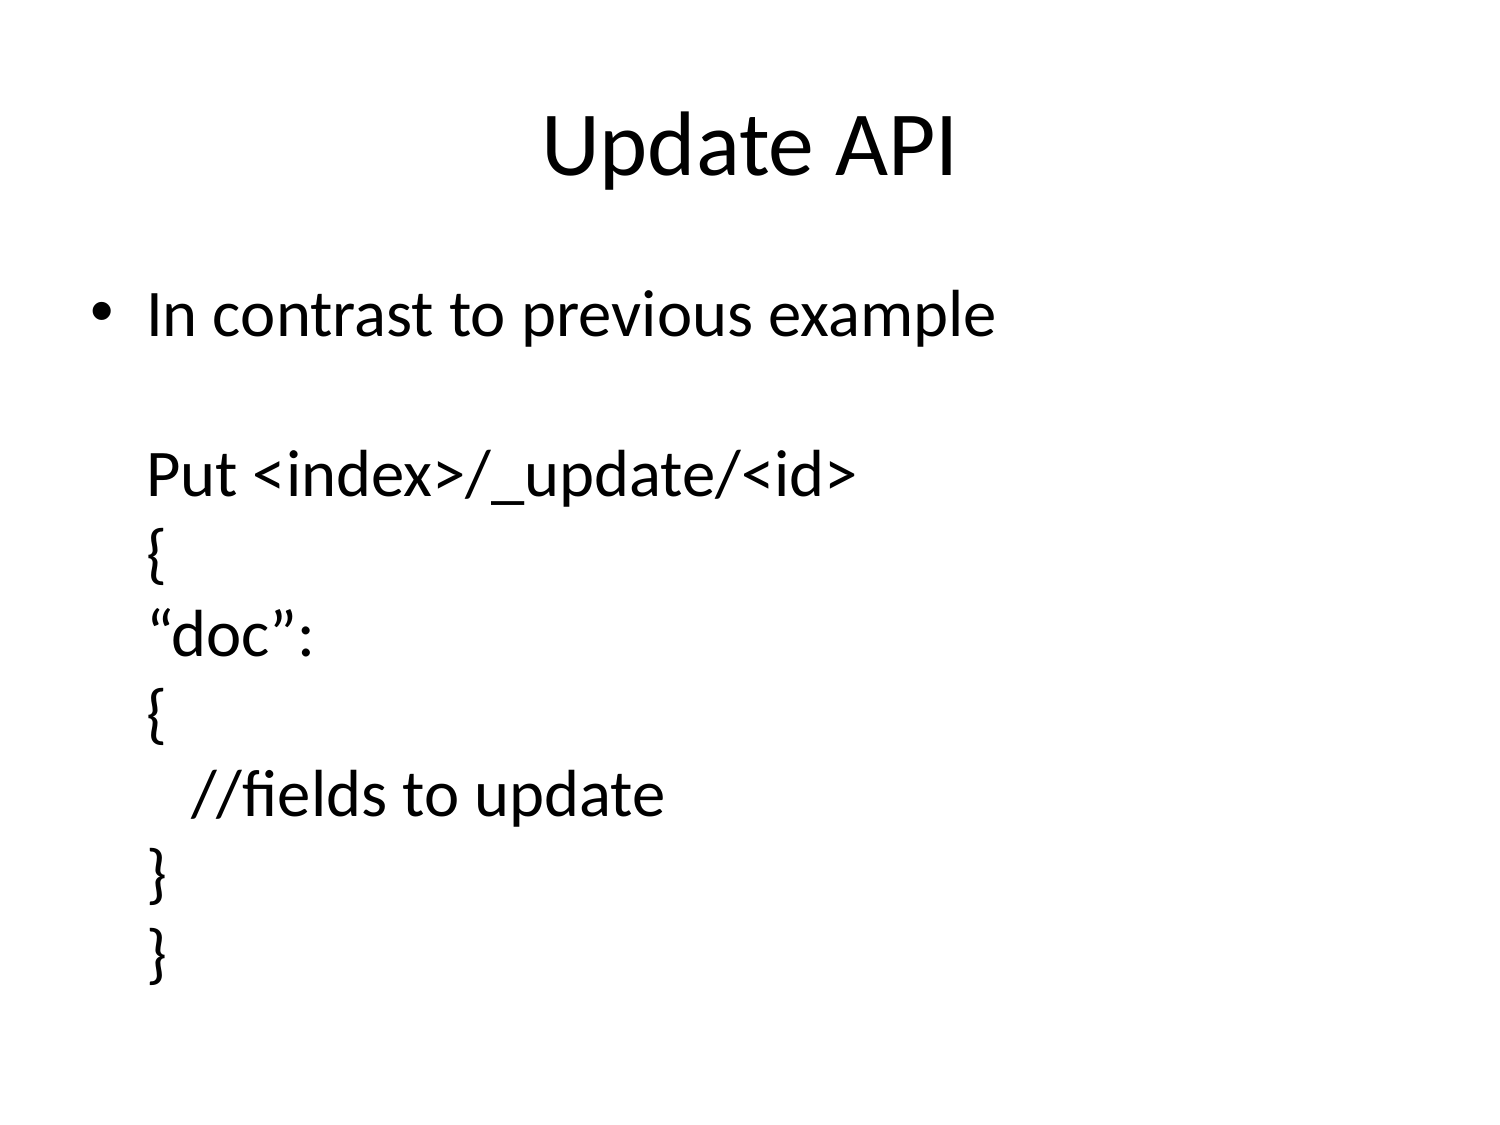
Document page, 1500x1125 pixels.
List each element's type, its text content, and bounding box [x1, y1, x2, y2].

title Update API [75, 45, 1425, 233]
list In contrast to previous example Put <index>/_update/<id> { “doc”: { //fields to update } } [75, 262, 1425, 1005]
